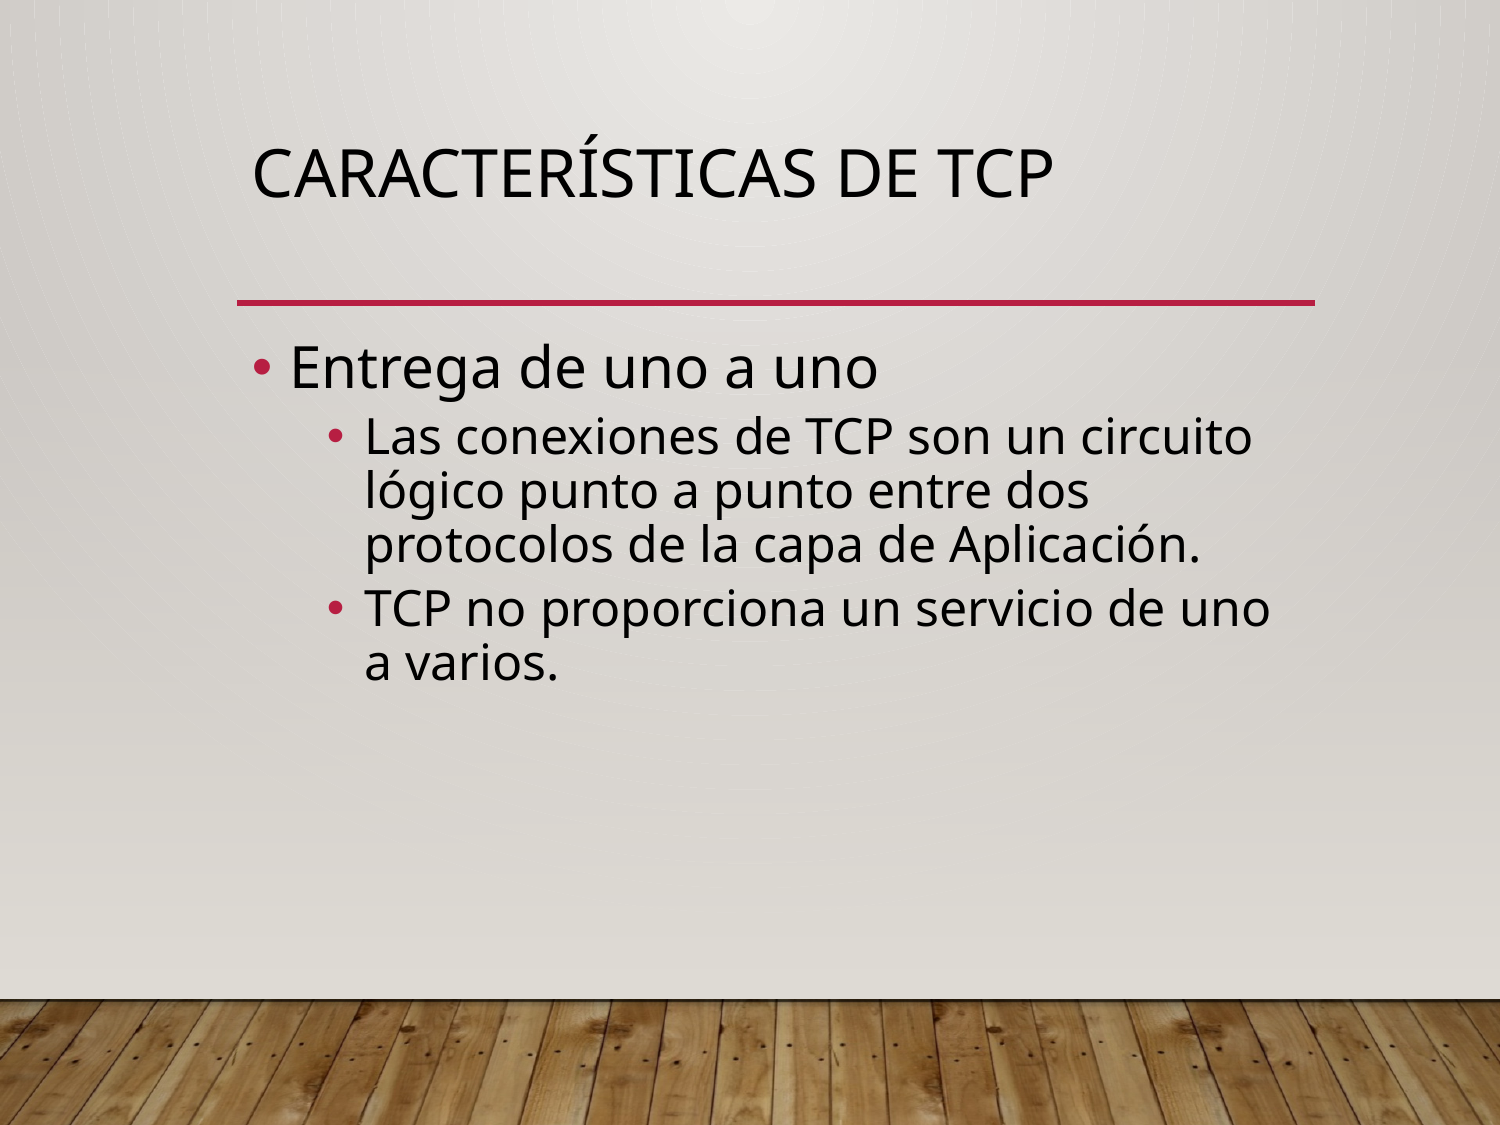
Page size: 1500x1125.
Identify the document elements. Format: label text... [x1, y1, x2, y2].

title Características de TCP [236, 131, 1315, 305]
picture [0, 999, 1500, 1125]
list Entrega de uno a uno Las conexiones de TCP son un circuito lógico punto a punto entre dos protocolos de la capa de Aplicación. TCP no proporciona un servicio de uno a varios. [236, 330, 1315, 897]
